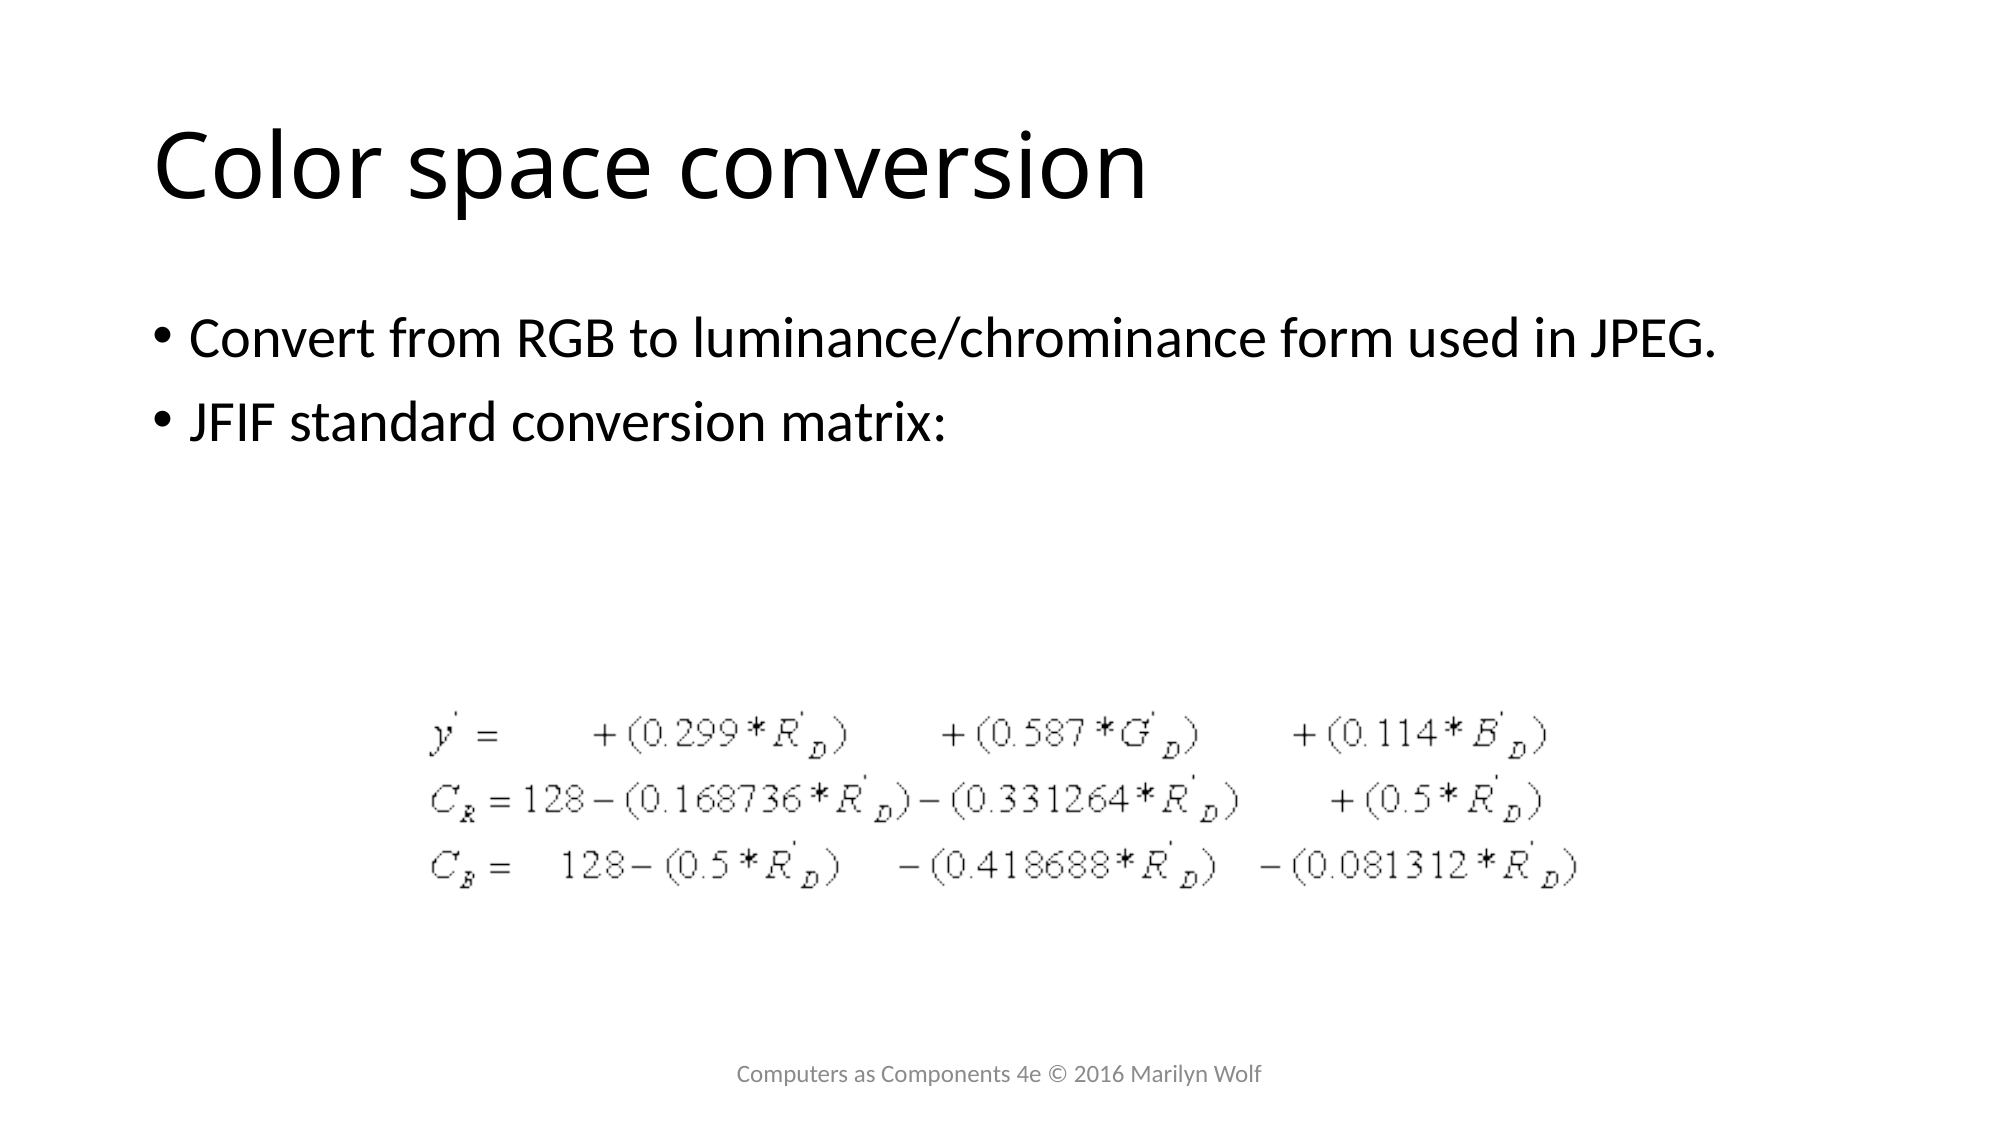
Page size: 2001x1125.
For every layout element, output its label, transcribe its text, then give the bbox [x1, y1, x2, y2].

title Color space conversion [137, 59, 1863, 278]
picture [424, 699, 1587, 897]
list Convert from RGB to luminance/chrominance form used in JPEG. JFIF standard conversion matrix: [137, 299, 1863, 1014]
footer Computers as Components 4e © 2016 Marilyn Wolf [662, 1042, 1338, 1103]
